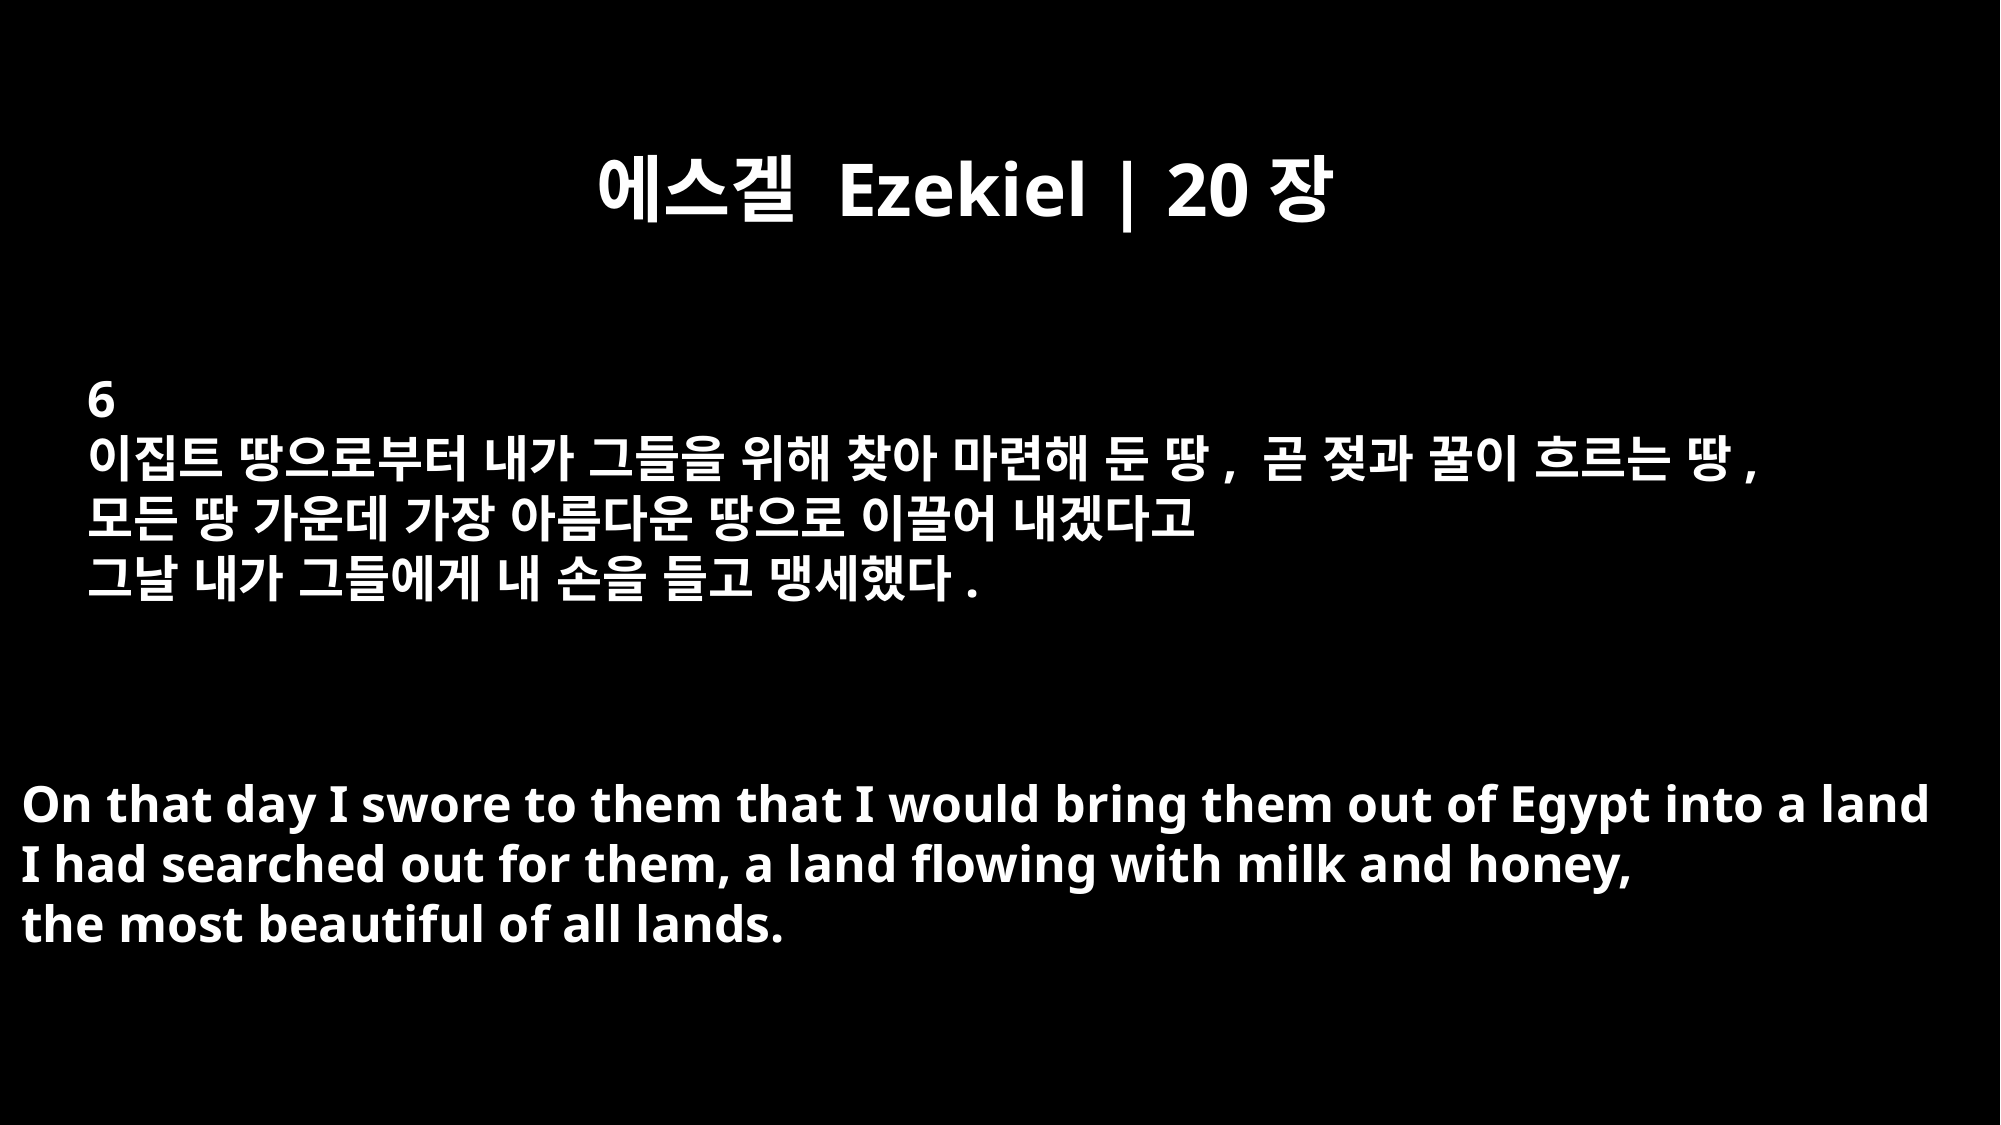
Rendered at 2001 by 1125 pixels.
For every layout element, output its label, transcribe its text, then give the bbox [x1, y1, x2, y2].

text_box 에스겔 Ezekiel | 20장 [581, 136, 1351, 239]
text_box 6 이집트 땅으로부터 내가 그들을 위해 찾아 마련해 둔 땅, 곧 젖과 꿀이 흐르는 땅, 모든 땅 가운데 가장 아름다운 땅으로 이끌어 내겠다고 그날 내가 그들에게 내 손을 들고 맹세했다. [72, 359, 1787, 615]
text_box On that day I swore to them that I would bring them out of Egypt into a land I had searched out for them, a land flowing with milk and honey, the most beautiful of all lands. [6, 764, 1960, 960]
